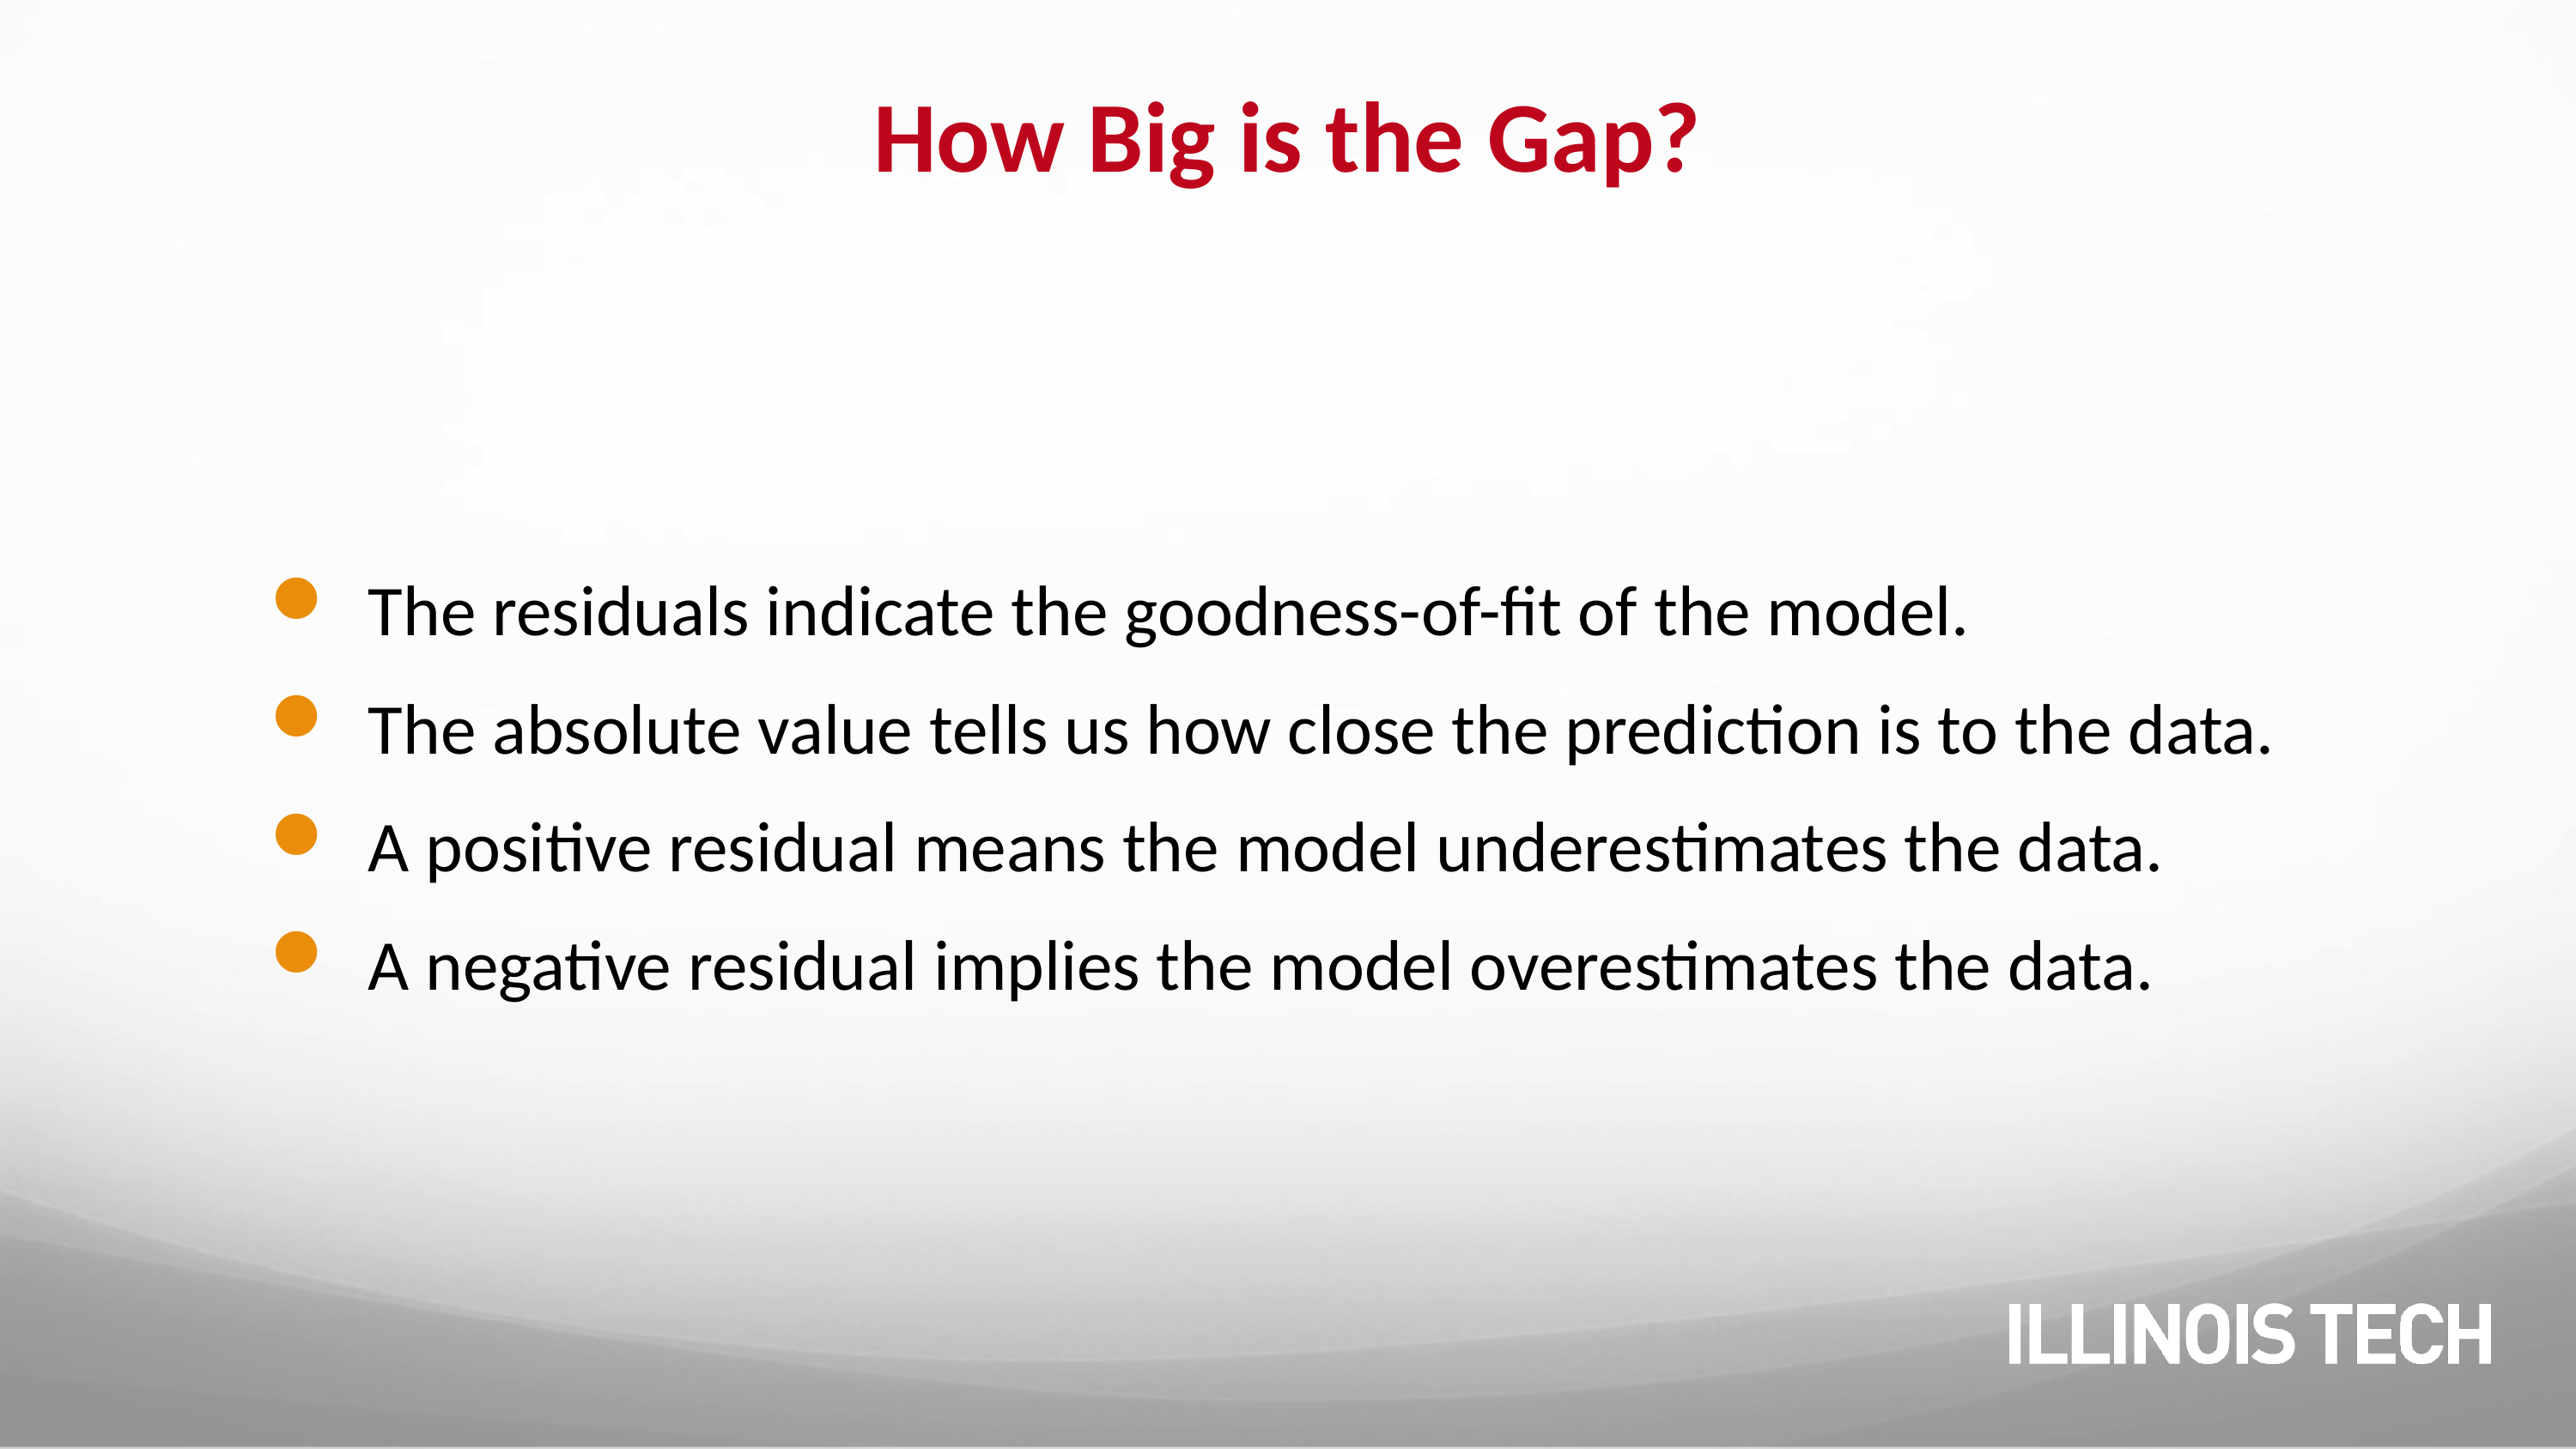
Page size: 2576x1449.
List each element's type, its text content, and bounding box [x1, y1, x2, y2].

title How Big is the Gap? [155, 22, 2421, 241]
picture [0, 0, 2576, 1449]
list The residuals indicate the goodness-of-fit of the model. The absolute value tells us how close the prediction is to the data. A positive residual means the model underestimates the data. A negative residual implies the model overestimates the data. [257, 288, 2318, 1259]
